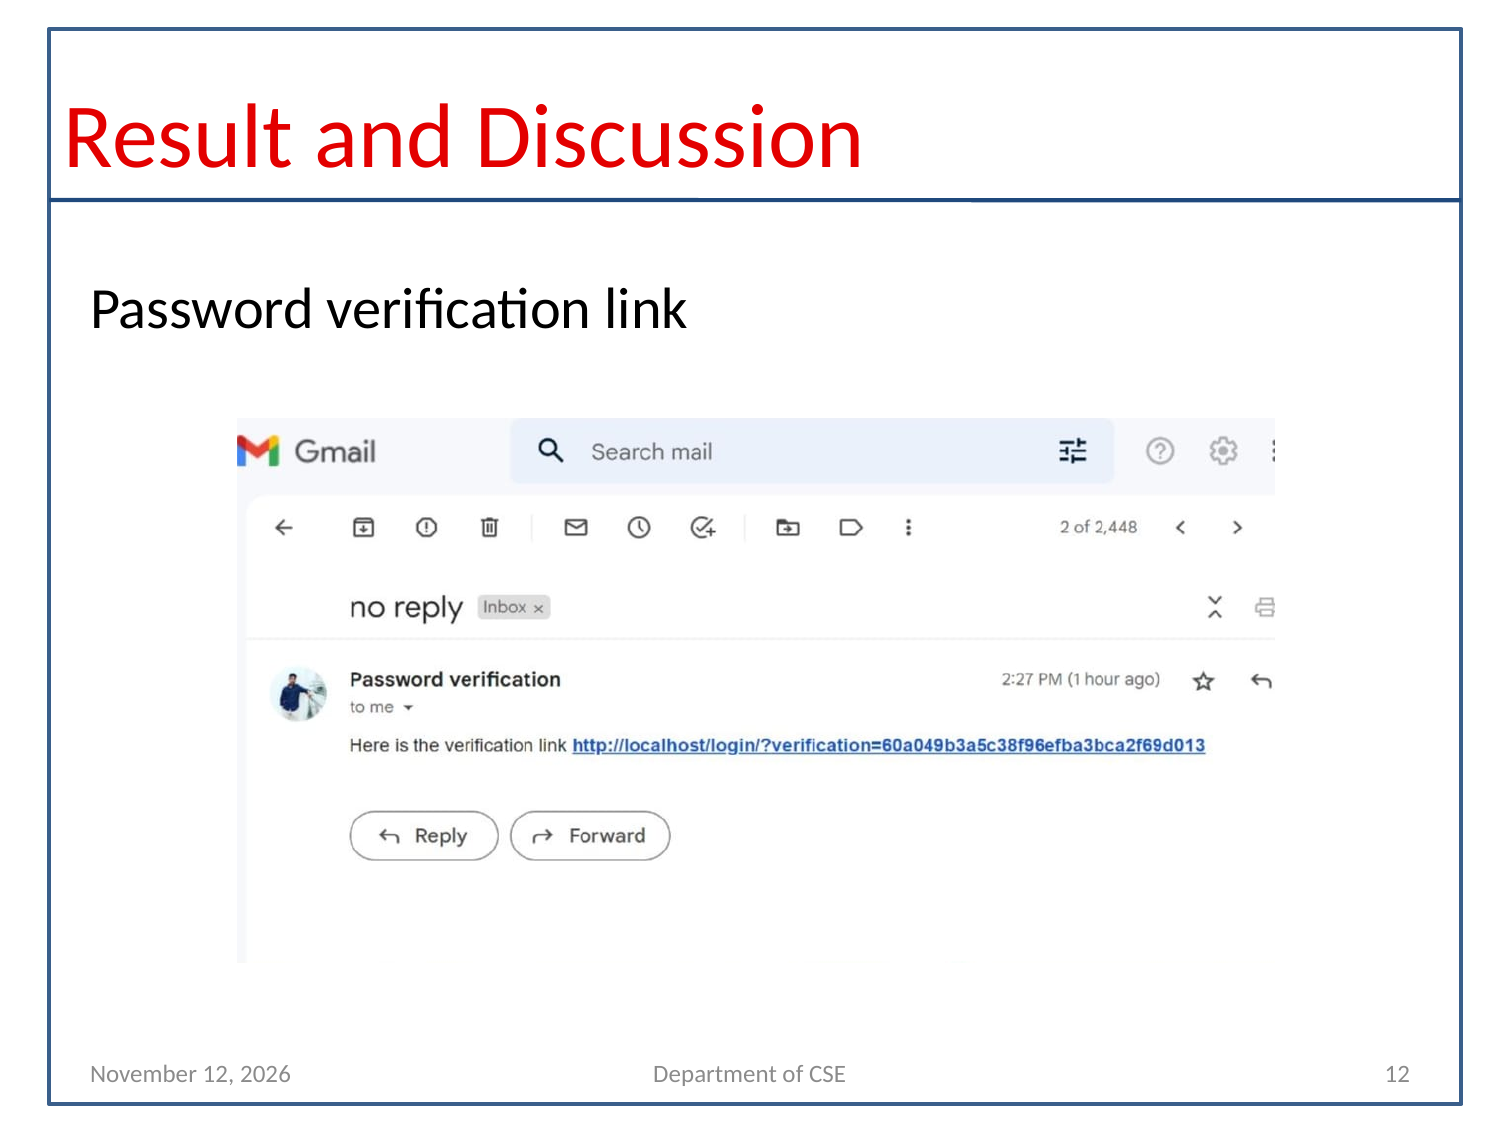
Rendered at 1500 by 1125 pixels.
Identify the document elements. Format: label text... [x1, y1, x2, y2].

slide_number 12 [1074, 1042, 1425, 1103]
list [237, 418, 1276, 963]
list Password verification link [75, 262, 1425, 1005]
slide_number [75, 1042, 425, 1103]
footer Department of CSE [512, 1042, 988, 1103]
title Result and Discussion [49, 37, 1399, 225]
